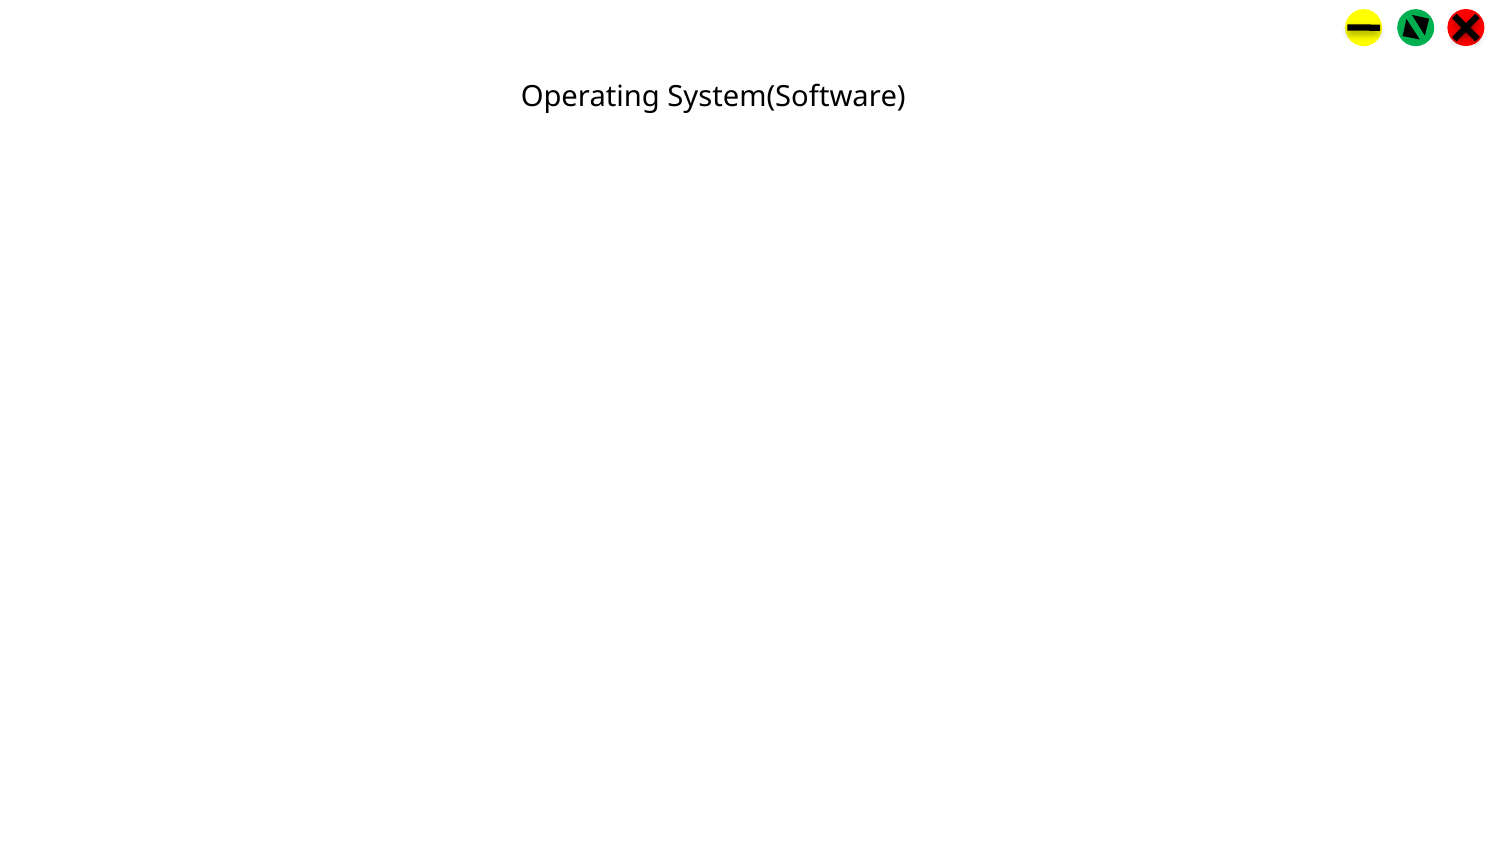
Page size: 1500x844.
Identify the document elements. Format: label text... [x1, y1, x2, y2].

text_box Operating System(Software) [505, 62, 957, 128]
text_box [1454, 15, 1478, 40]
text_box [1400, 16, 1422, 42]
text_box [1345, 9, 1382, 25]
text_box [1410, 12, 1432, 38]
text_box [1349, 39, 1379, 47]
text_box [1397, 9, 1435, 47]
text_box [1454, 9, 1480, 15]
